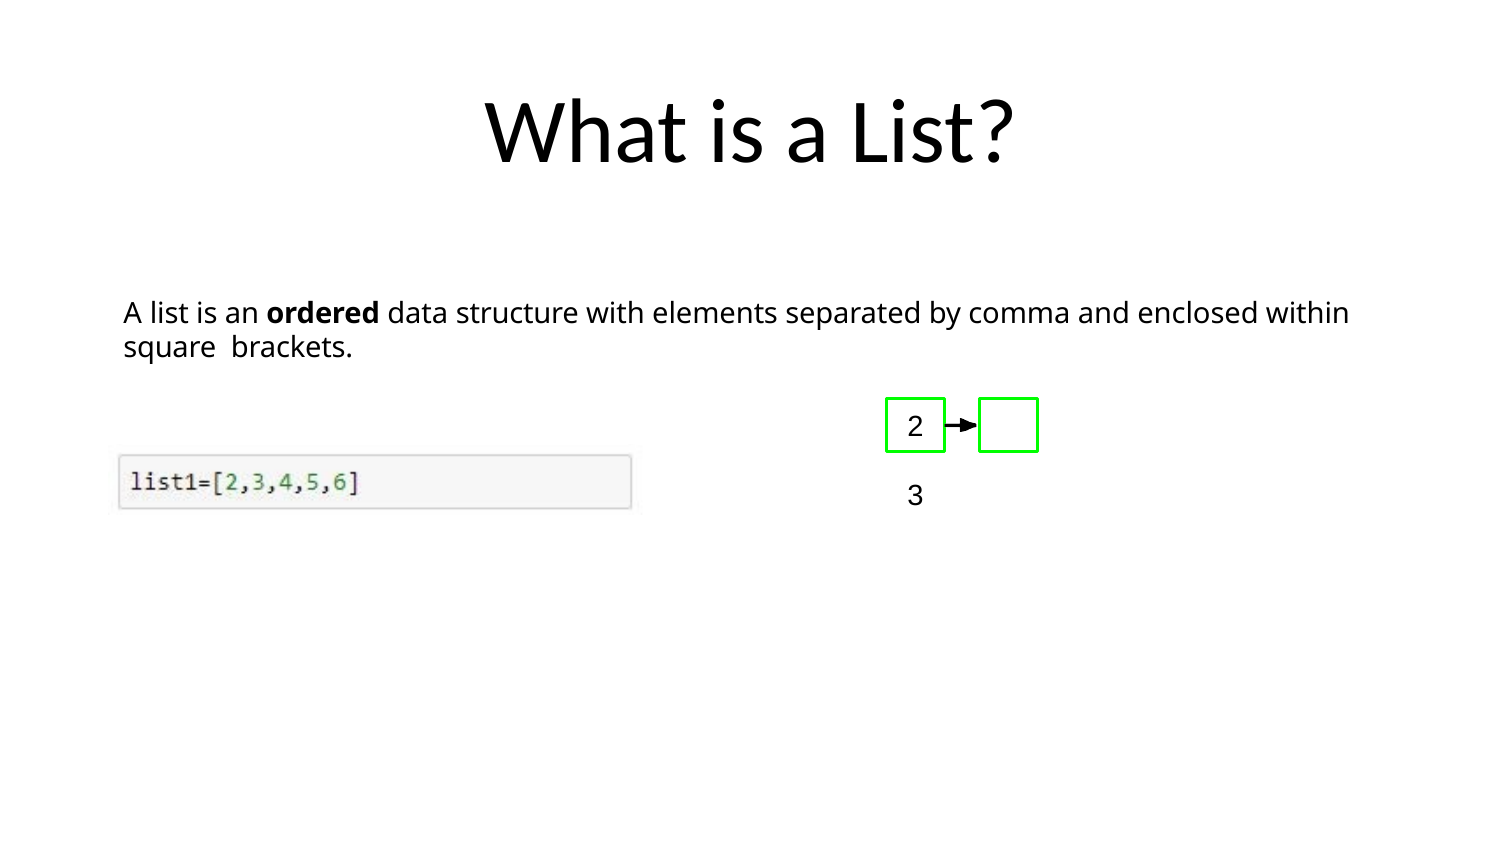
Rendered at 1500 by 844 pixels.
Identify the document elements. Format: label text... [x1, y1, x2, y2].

text_box [944, 418, 977, 432]
text_box [108, 444, 643, 515]
text_box A list is an ordered data structure with elements separated by comma and enclosed within square brackets. 2 3 [121, 291, 1384, 512]
text_box What is a List? [464, 68, 1036, 181]
